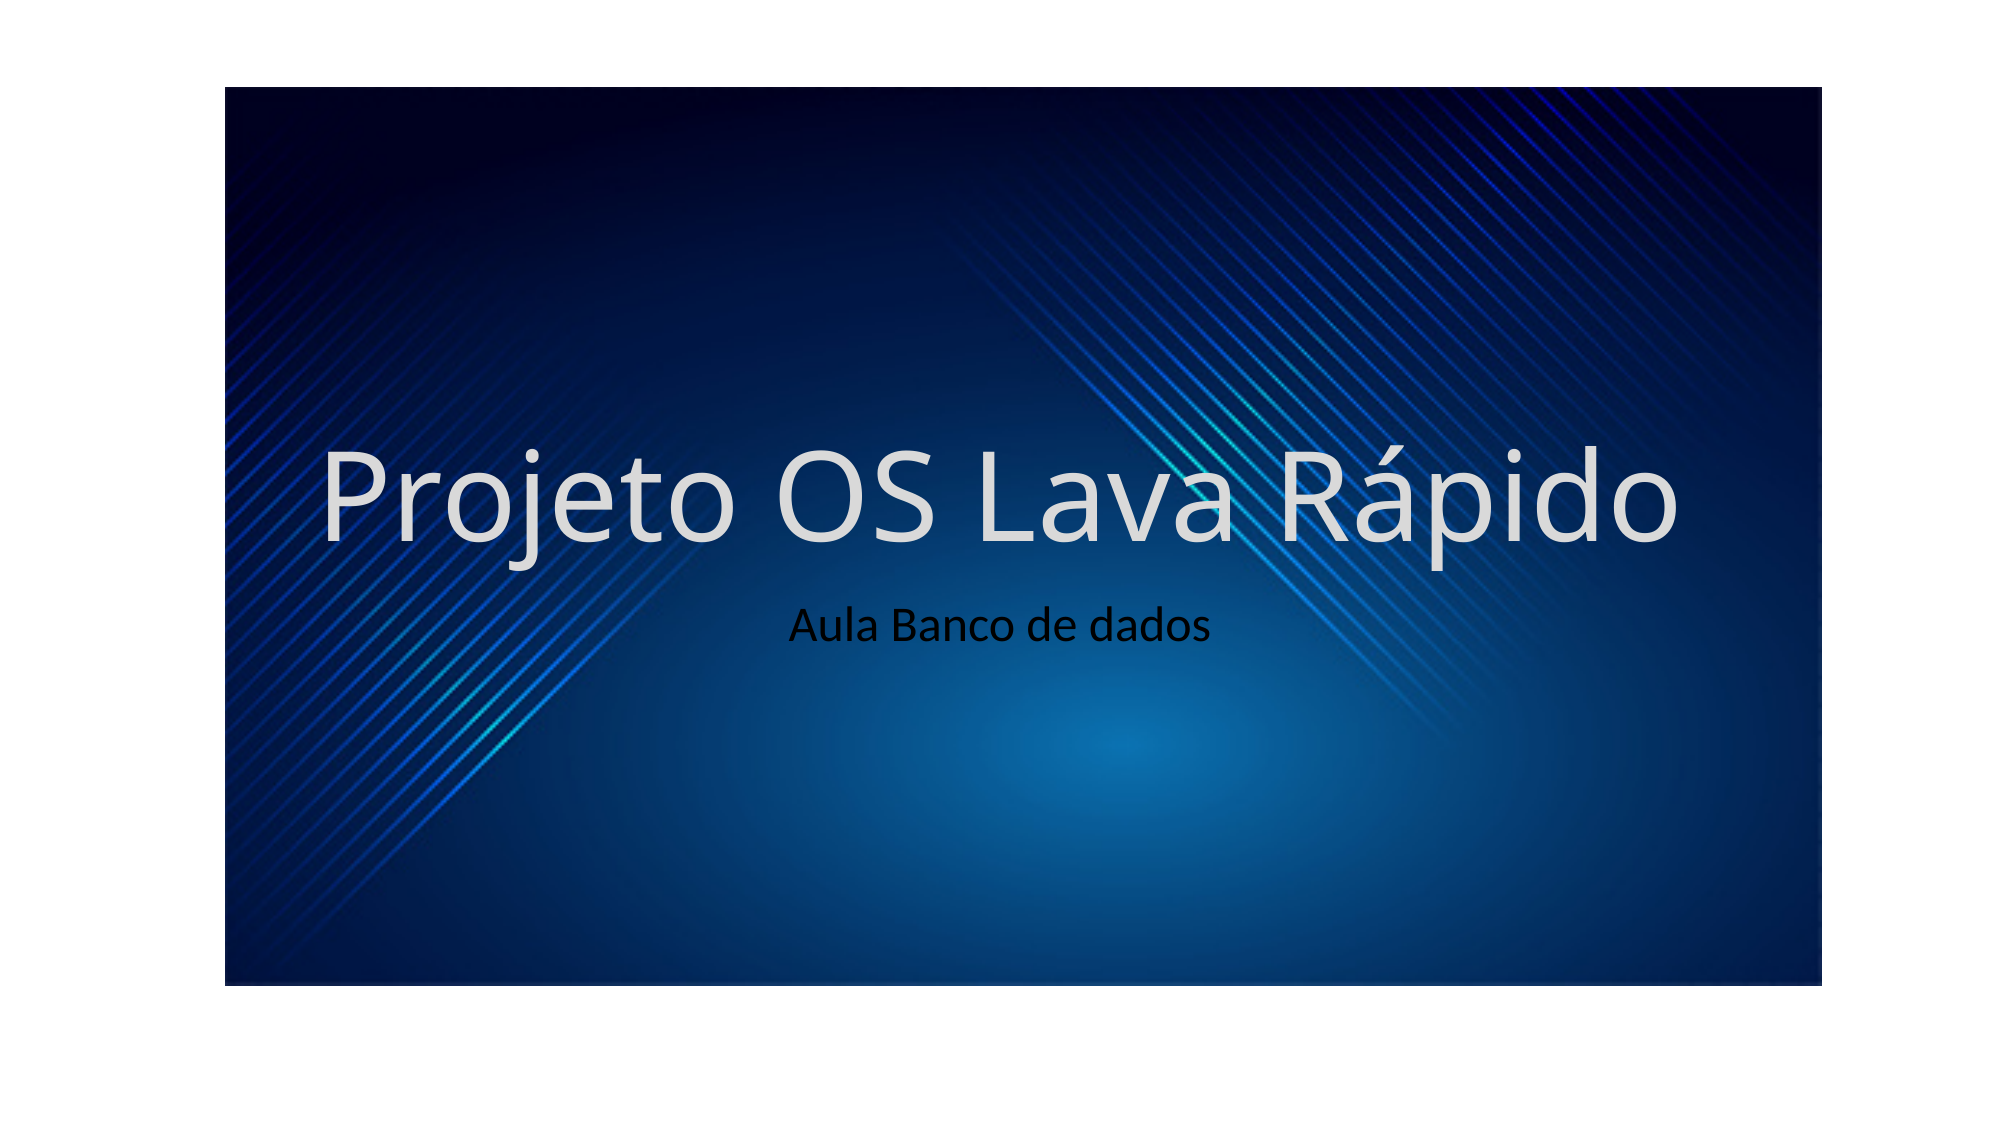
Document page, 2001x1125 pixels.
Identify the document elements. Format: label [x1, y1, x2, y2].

picture [225, 87, 1822, 986]
